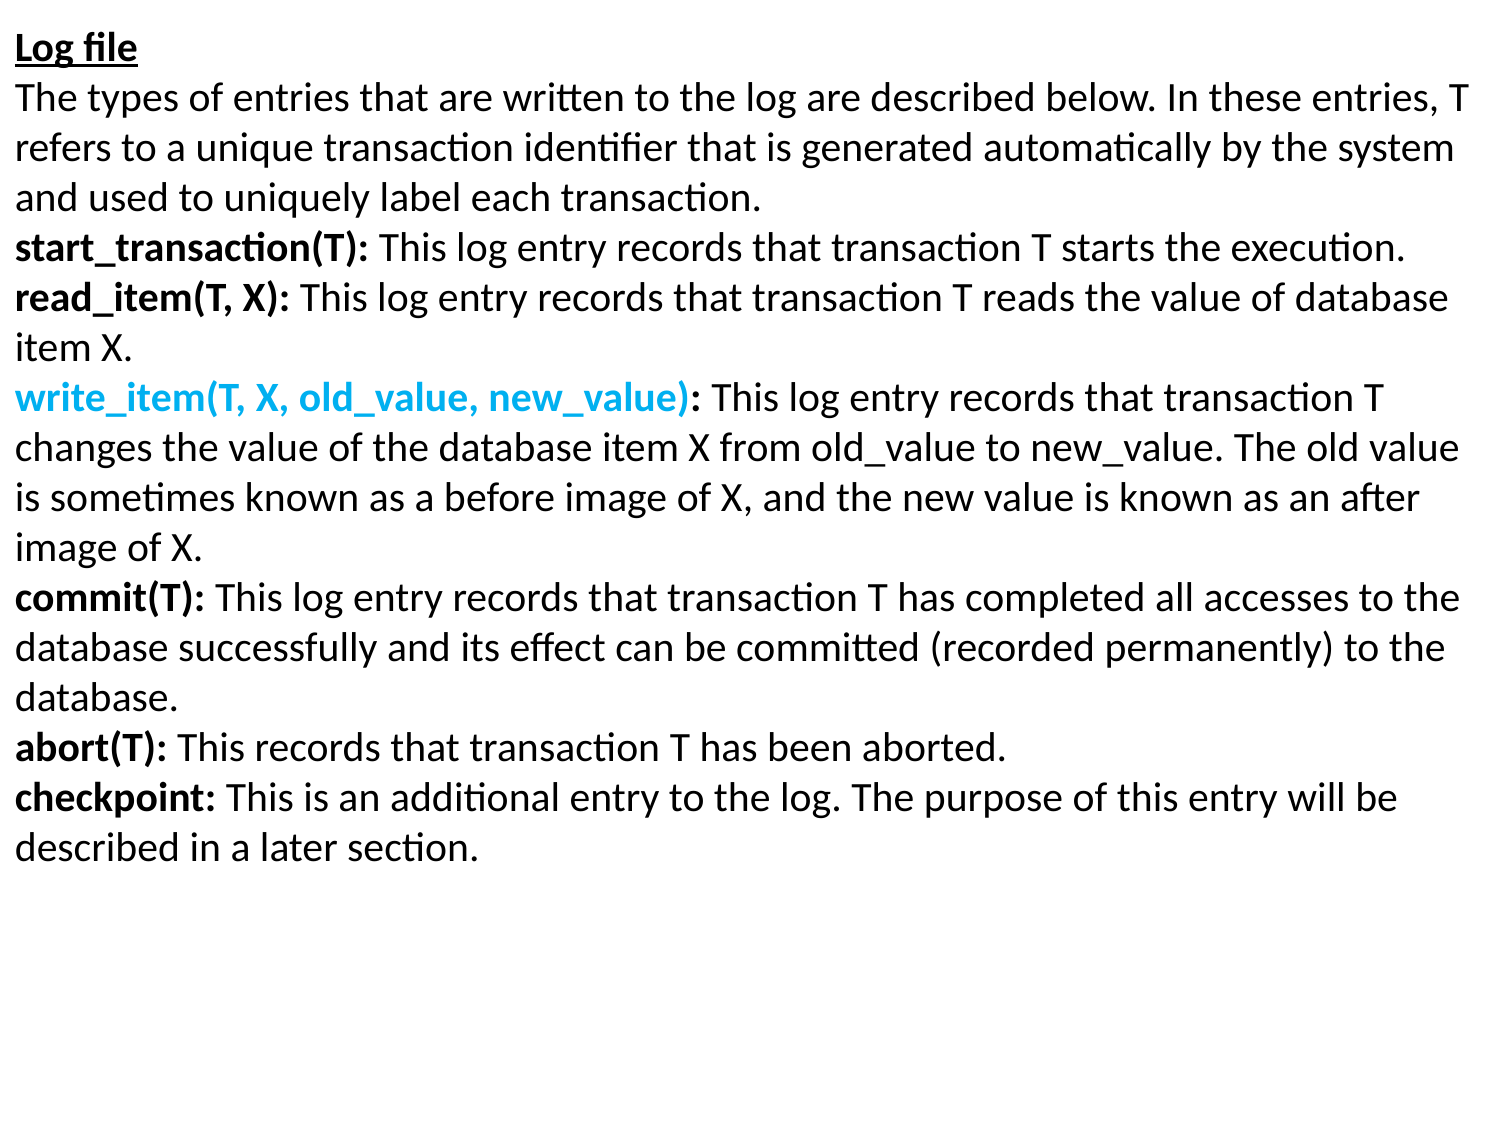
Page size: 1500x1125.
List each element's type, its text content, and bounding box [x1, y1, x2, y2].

text_box Log file The types of entries that are written to the log are described below. In these entries, T refers to a unique transaction identifier that is generated automatically by the system and used to uniquely label each transaction. start_transaction(T): This log entry records that transaction T starts the execution. read_item(T, X): This log entry records that transaction T reads the value of database item X. write_item(T, X, old_value, new_value): This log entry records that transaction T changes the value of the database item X from old_value to new_value. The old value is sometimes known as a before image of X, and the new value is known as an after image of X. commit(T): This log entry records that transaction T has completed all accesses to the database successfully and its effect can be committed (recorded permanently) to the database. abort(T): This records that transaction T has been aborted. checkpoint: This is an additional entry to the log. The purpose of this entry will be described in a later section. [0, 12, 1488, 923]
